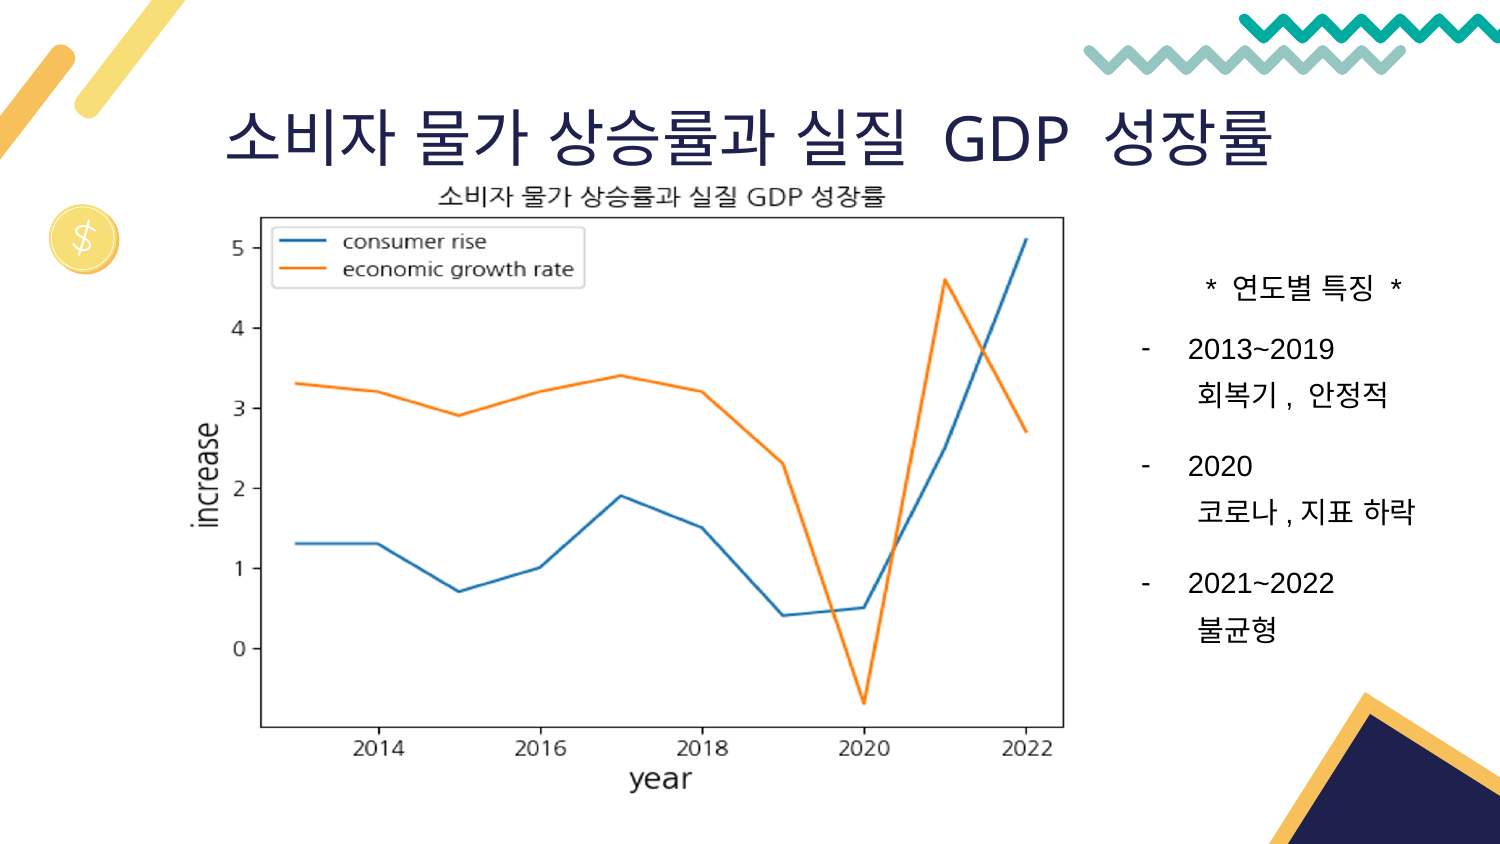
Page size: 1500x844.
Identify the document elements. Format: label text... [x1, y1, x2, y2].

picture [181, 183, 1066, 795]
text_box * 연도별 특징 * 2013~2019 회복기, 안정적 2020 코로나,지표 하락 2021~2022 불균형 [1126, 333, 1467, 619]
title 소비자 물가 상승률과 실질 GDP 성장률 [118, 99, 1382, 175]
text_box [1287, 713, 1500, 844]
text_box [1268, 692, 1500, 844]
text_box [0, 44, 76, 160]
text_box [74, 0, 186, 119]
